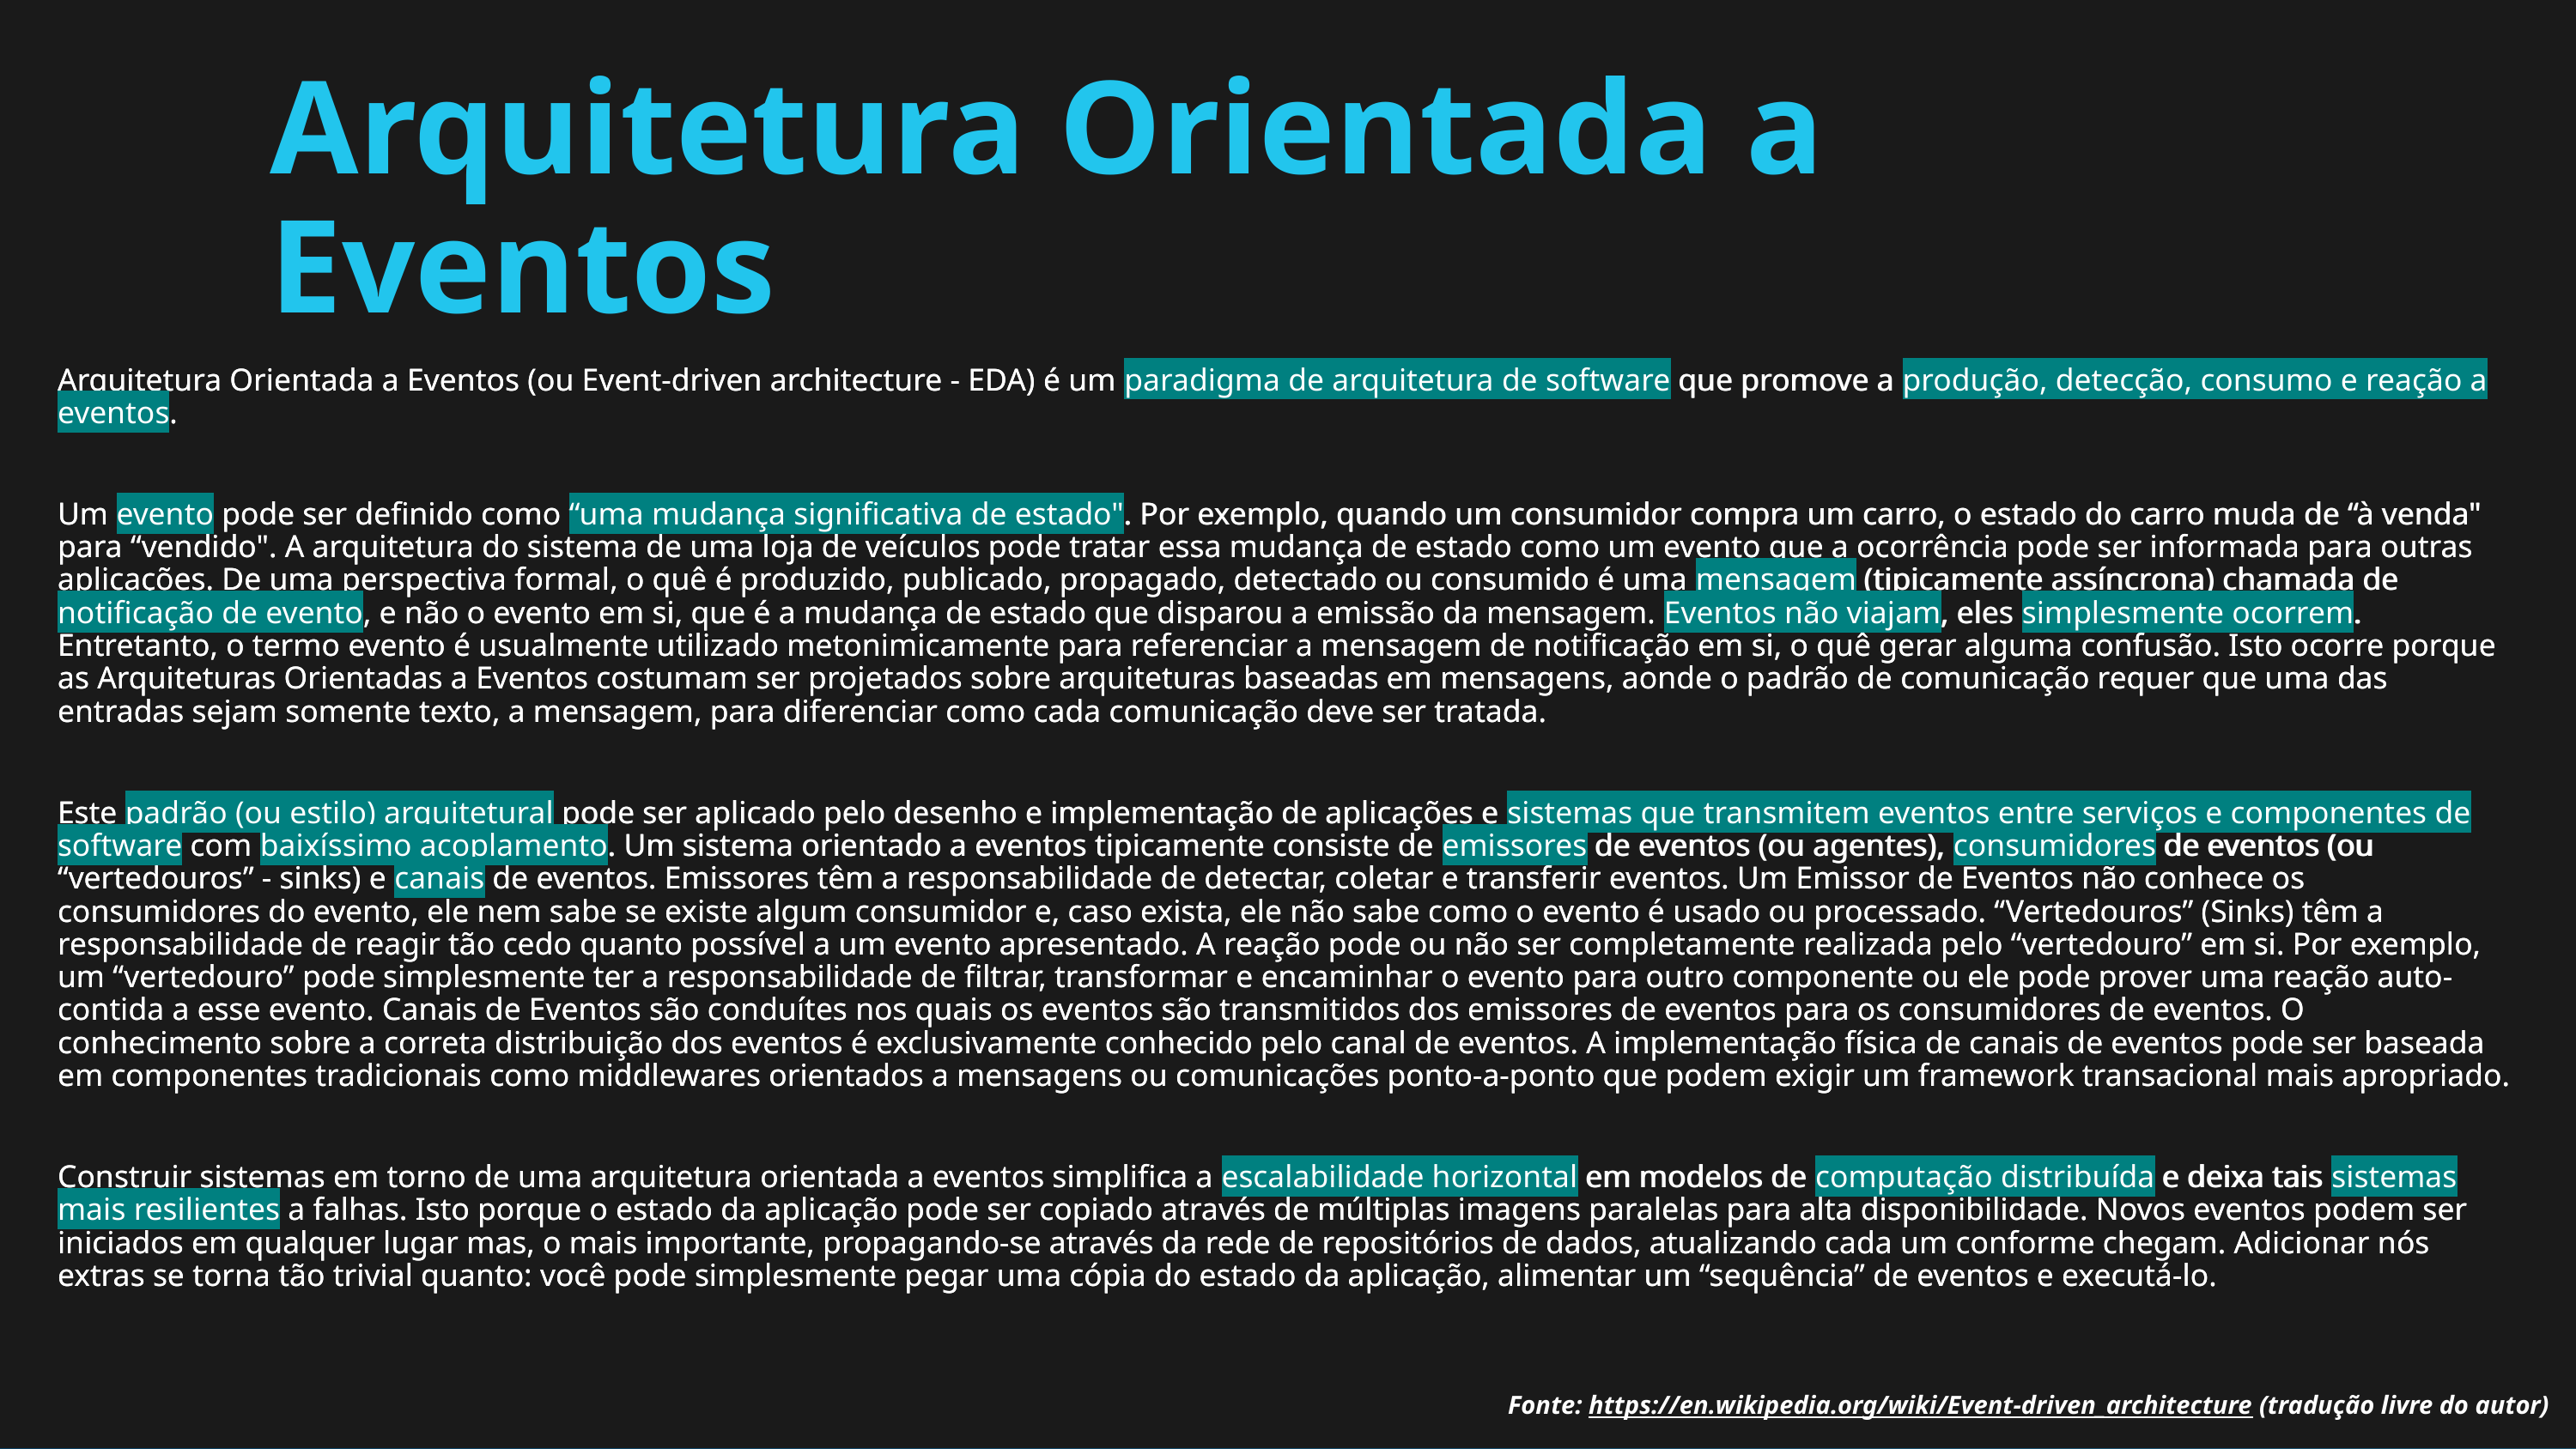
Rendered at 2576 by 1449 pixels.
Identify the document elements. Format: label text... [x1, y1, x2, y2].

text_box Arquitetura Orientada a Eventos (ou Event-driven architecture - EDA) é um paradigma de arquitetura de software que promove a produção, detecção, consumo e reação a eventos. Um evento pode ser definido como “uma mudança significativa de estado". Por exemplo, quando um consumidor compra um carro, o estado do carro muda de “à venda" para “vendido". A arquitetura do sistema de uma loja de veículos pode tratar essa mudança de estado como um evento que a ocorrência pode ser informada para outras aplicações. De uma perspectiva formal, o quê é produzido, publicado, propagado, detectado ou consumido é uma mensagem (tipicamente assíncrona) chamada de notificação de evento, e não o evento em si, que é a mudança de estado que disparou a emissão da mensagem. Eventos não viajam, eles simplesmente ocorrem. Entretanto, o termo evento é usualmente utilizado metonimicamente para referenciar a mensagem de notificação em si, o quê gerar alguma confusão. Isto ocorre porque as Arquiteturas Orientadas a Eventos costumam ser projetados sobre arquiteturas baseadas em mensagens, aonde o padrão de comunicação requer que uma das entradas sejam somente texto, a mensagem, para diferenciar como cada comunicação deve ser tratada. Este padrão (ou estilo) arquitetural pode ser aplicado pelo desenho e implementação de aplicações e sistemas que transmitem eventos entre serviços e componentes de software com baixíssimo acoplamento. Um sistema orientado a eventos tipicamente consiste de emissores de eventos (ou agentes), consumidores de eventos (ou “vertedouros” - sinks) e canais de eventos. Emissores têm a responsabilidade de detectar, coletar e transferir eventos. Um Emissor de Eventos não conhece os consumidores do evento, ele nem sabe se existe algum consumidor e, caso exista, ele não sabe como o evento é usado ou processado. “Vertedouros” (Sinks) têm a responsabilidade de reagir tão cedo quanto possível a um evento apresentado. A reação pode ou não ser completamente realizada pelo “vertedouro” em si. Por exemplo, um “vertedouro” pode simplesmente ter a responsabilidade de filtrar, transformar e encaminhar o evento para outro componente ou ele pode prover uma reação auto-contida a esse evento. Canais de Eventos são conduítes nos quais os eventos são transmitidos dos emissores de eventos para os consumidores de eventos. O conhecimento sobre a correta distribuição dos eventos é exclusivamente conhecido pelo canal de eventos. A implementação física de canais de eventos pode ser baseada em componentes tradicionais como middlewares orientados a mensagens ou comunicações ponto-a-ponto que podem exigir um framework transacional mais apropriado. Construir sistemas em torno de uma arquitetura orientada a eventos simplifica a escalabilidade horizontal em modelos de computação distribuída e deixa tais sistemas mais resilientes a falhas. Isto porque o estado da aplicação pode ser copiado através de múltiplas imagens paralelas para alta disponibilidade. Novos eventos podem ser iniciados em qualquer lugar mas, o mais importante, propagando-se através da rede de repositórios de dados, atualizando cada um conforme chegam. Adicionar nós extras se torna tão trivial quanto: você pode simplesmente pegar uma cópia do estado da aplicação, alimentar um “sequência” de eventos e executá-lo. [38, 355, 2537, 1228]
text_box Arquitetura Orientada a Eventos [251, 200, 2339, 350]
text_box Fonte: https://en.wikipedia.org/wiki/Event-driven_architecture (tradução livre do autor) [1495, 1383, 2562, 1430]
